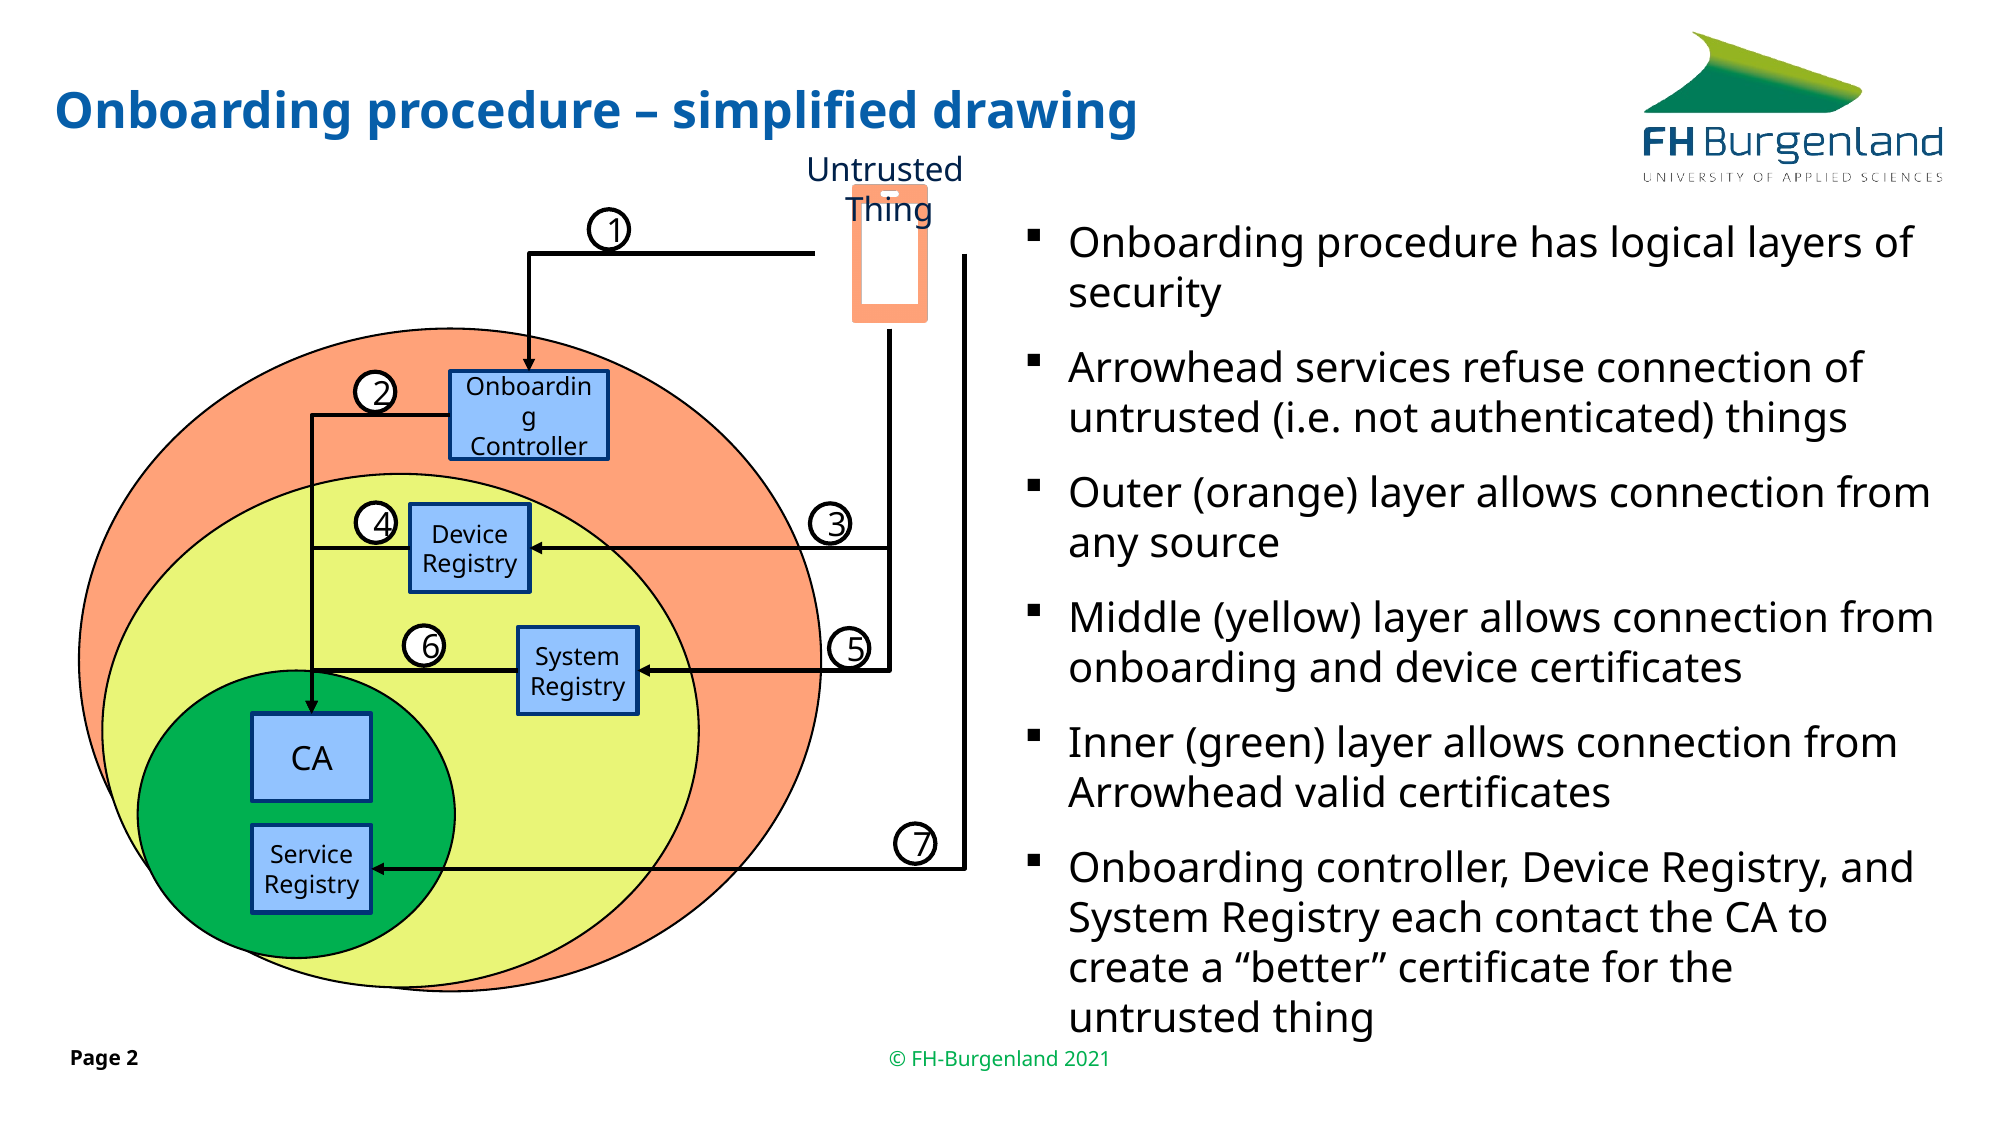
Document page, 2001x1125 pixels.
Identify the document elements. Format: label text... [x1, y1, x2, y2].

picture [1631, 28, 1951, 189]
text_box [371, 253, 965, 870]
text_box 1 [586, 207, 632, 250]
text_box Service Registry [250, 823, 373, 915]
slide_number Page 2 [54, 1023, 238, 1096]
title Onboarding procedure – simplified drawing [54, 49, 1488, 167]
text_box [76, 334, 366, 796]
text_box CA [250, 711, 366, 803]
list Onboarding procedure has logical layers of security Arrowhead services refuse connection of untrusted (i.e. not authenticated) things Outer (orange) layer allows connection from any source Middle (yellow) layer allows connection from onboarding and device certificates Inner (green) layer allows connection from Arrowhead valid certificates Onboarding controller, Device Registry, and System Registry each contact the CA to create a “better” certificate for the untrusted thing [1024, 215, 1938, 1025]
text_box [814, 136, 965, 252]
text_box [311, 670, 519, 714]
text_box 2 [352, 371, 366, 412]
footer © FH-Burgenland 2021 [0, 1023, 2000, 1097]
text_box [311, 414, 451, 668]
text_box [248, 877, 649, 990]
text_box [311, 547, 411, 669]
text_box [135, 668, 442, 961]
text_box [396, 877, 734, 994]
text_box [100, 484, 306, 870]
